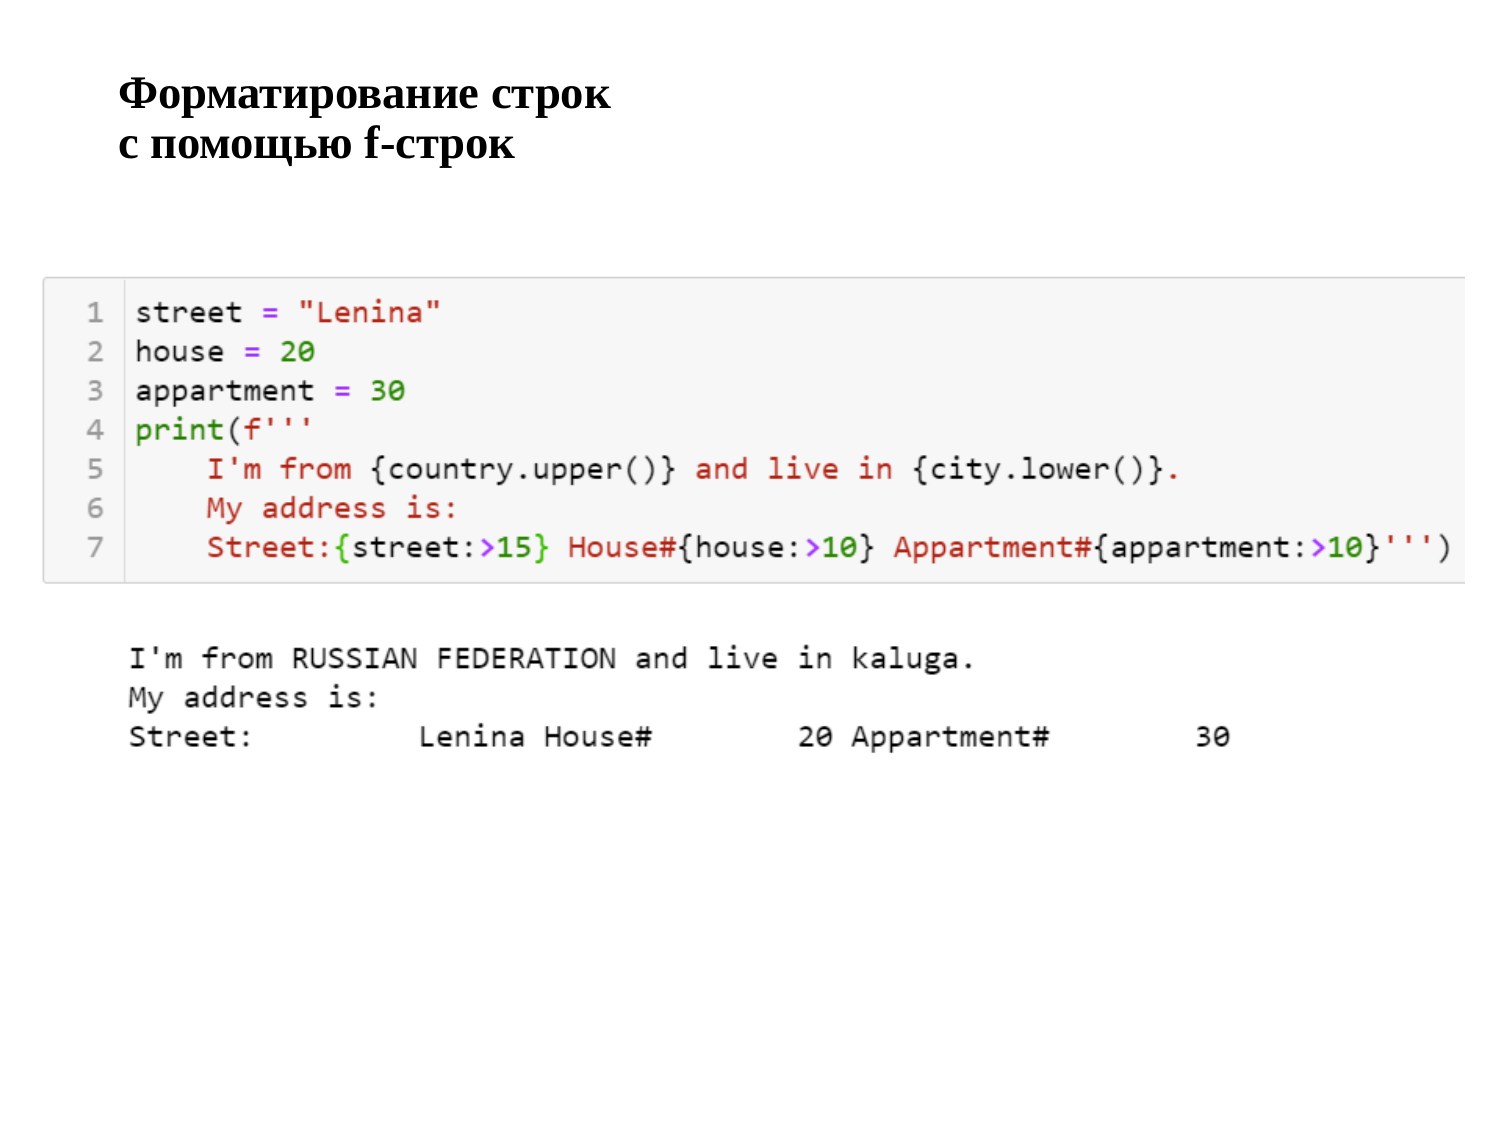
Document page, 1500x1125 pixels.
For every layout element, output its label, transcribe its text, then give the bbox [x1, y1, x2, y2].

picture [35, 274, 1465, 776]
title Форматирование строк с помощью f-строк [103, 59, 1397, 177]
